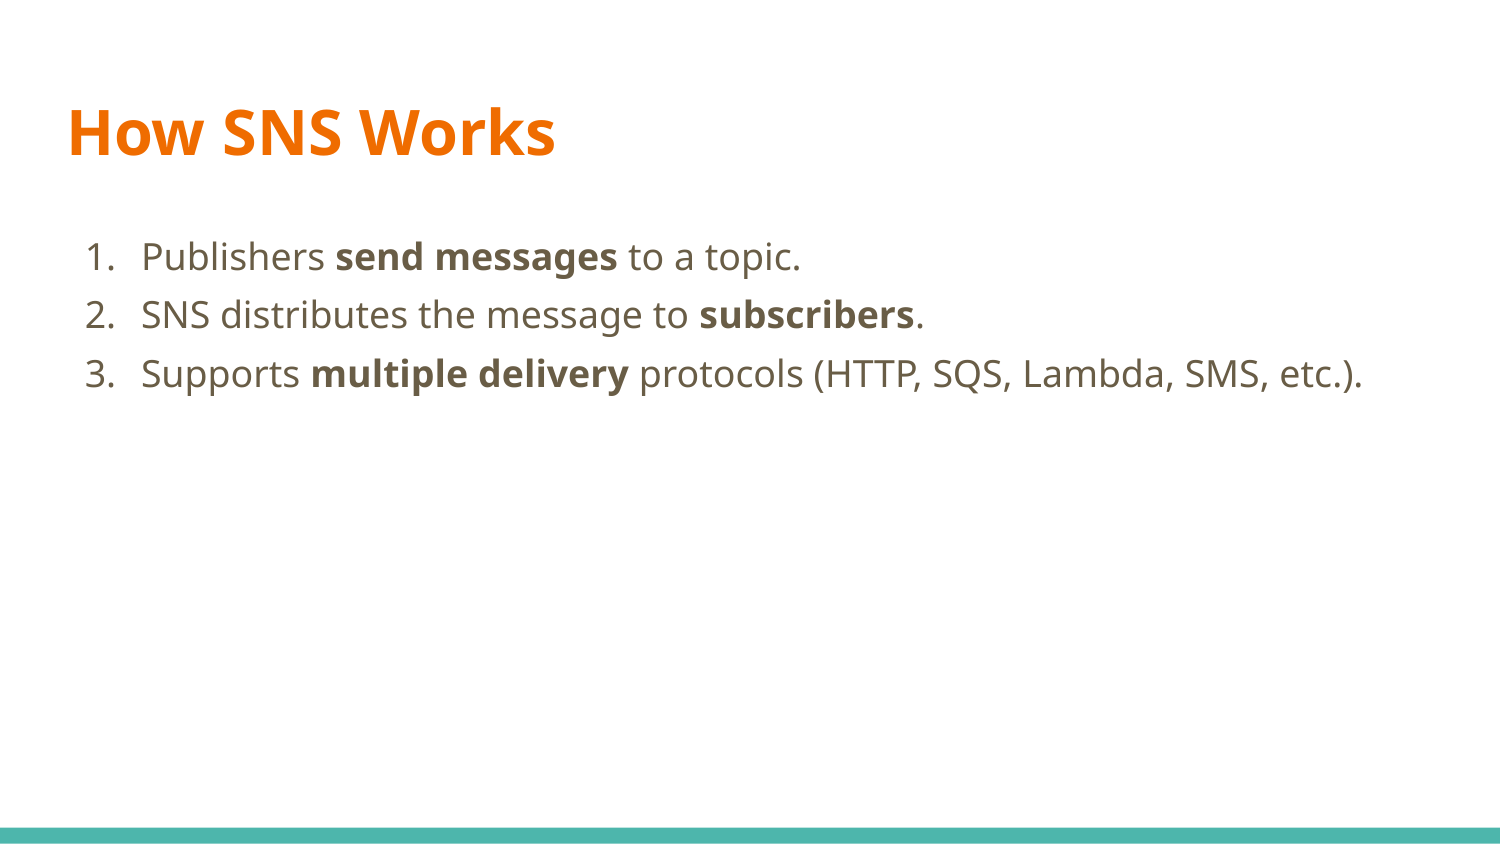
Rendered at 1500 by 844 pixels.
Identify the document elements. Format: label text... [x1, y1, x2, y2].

list Publishers send messages to a topic. SNS distributes the message to subscribers. Supports multiple delivery protocols (HTTP, SQS, Lambda, SMS, etc.). [51, 207, 1449, 750]
title How SNS Works [51, 72, 1449, 189]
